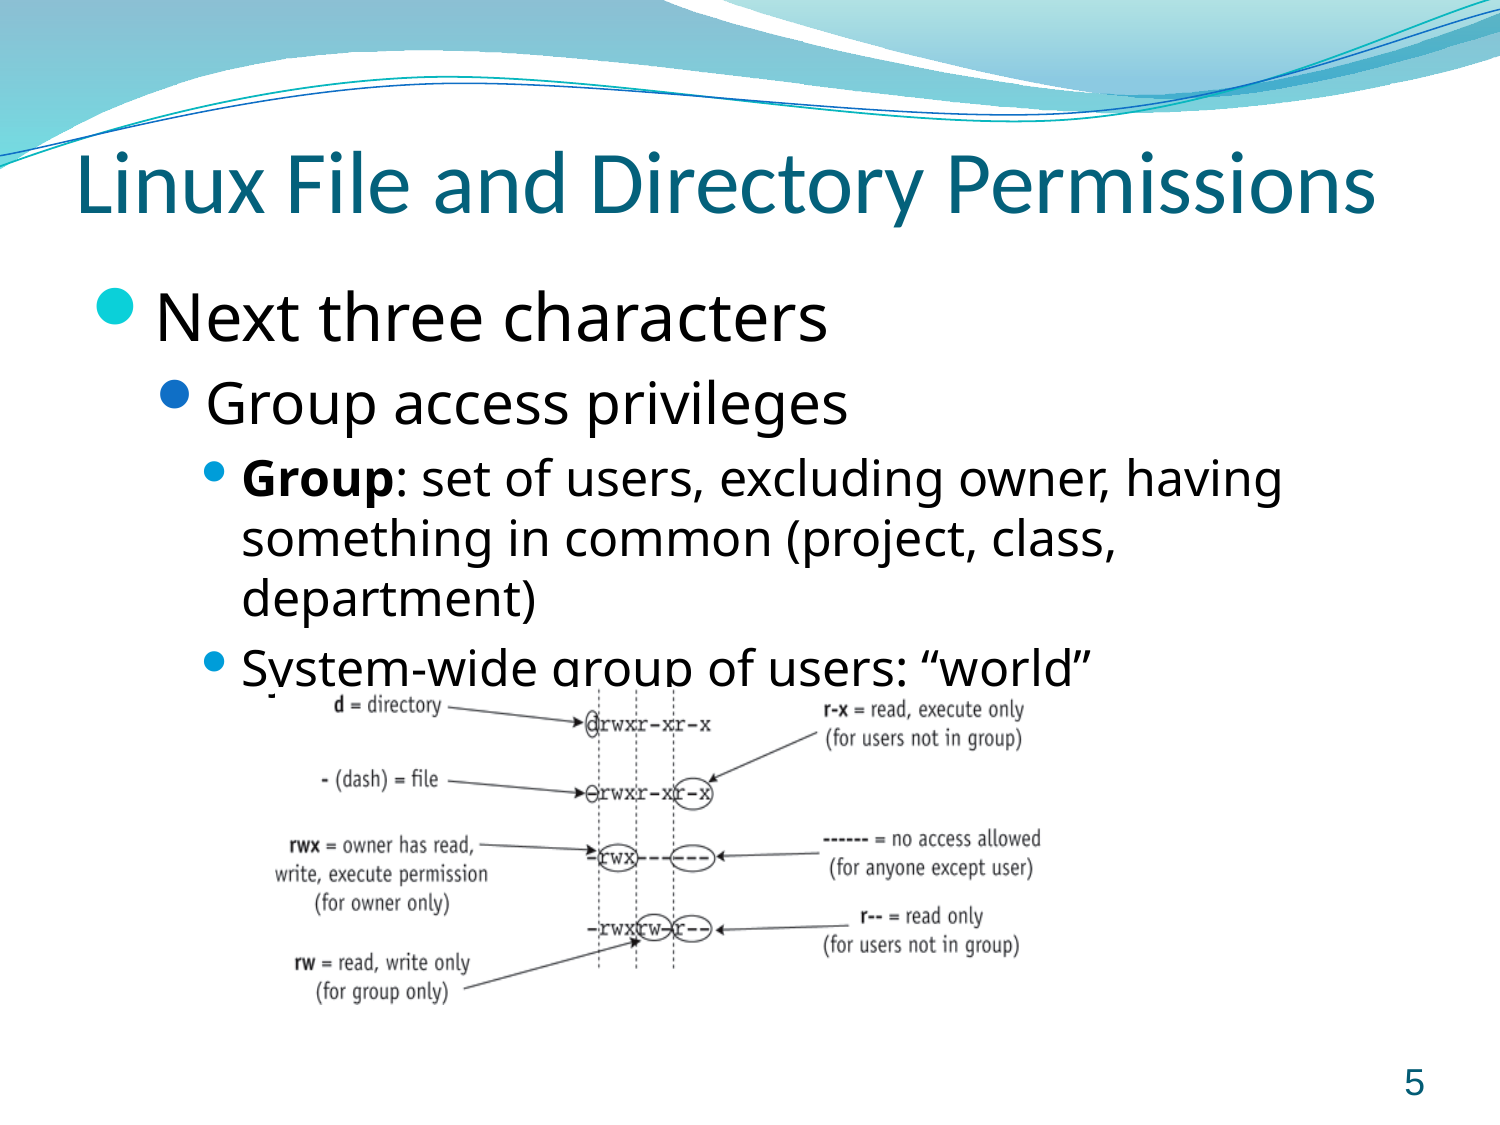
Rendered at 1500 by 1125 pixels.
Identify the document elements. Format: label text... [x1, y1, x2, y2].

list Next three characters Group access privileges Group: set of users, excluding owner, having something in common (project, class, department) System-wide group of users: “world” [76, 267, 1427, 1035]
title Linux File and Directory Permissions [75, 115, 1463, 232]
picture [274, 687, 1063, 1005]
slide_number 5 [1299, 1042, 1425, 1103]
